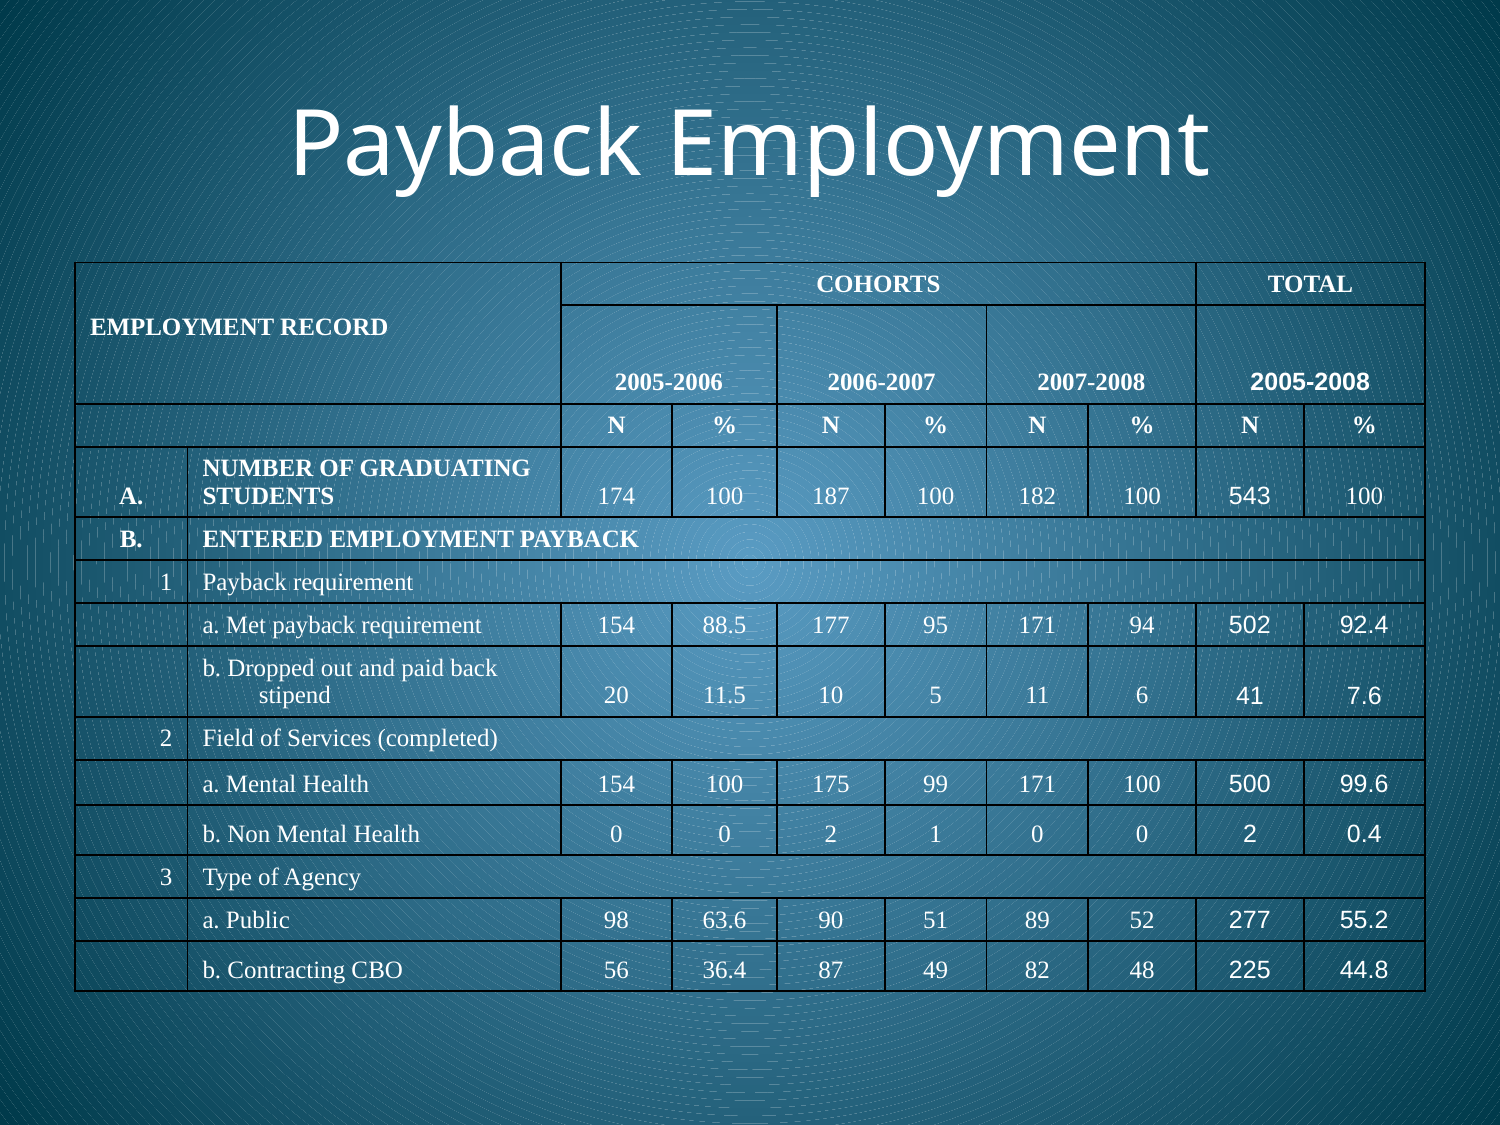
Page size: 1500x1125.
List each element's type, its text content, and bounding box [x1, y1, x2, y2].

table_cell b. Contracting CBO [188, 942, 560, 990]
table_cell 154 [562, 604, 671, 645]
table_cell 49 [886, 942, 986, 990]
table_cell 502 [1197, 604, 1303, 645]
table_cell 98 [562, 899, 671, 940]
table_cell 0 [562, 806, 671, 854]
table_header EMPLOYMENT RECORD [76, 263, 560, 403]
table_cell 6 [1089, 647, 1195, 716]
table_cell 100 [673, 448, 776, 516]
table_cell 2005-2008 [1197, 306, 1424, 403]
table_cell [76, 942, 187, 990]
table_cell 187 [778, 448, 884, 516]
table_cell Payback requirement [188, 561, 1424, 602]
table_cell [76, 604, 187, 645]
table_cell 48 [1089, 942, 1195, 990]
table_cell 100 [673, 761, 776, 804]
table_header COHORTS [562, 263, 1195, 304]
table_cell % [886, 405, 986, 446]
table_cell 543 [1197, 448, 1303, 516]
table_cell 182 [987, 448, 1087, 516]
table_cell 0.4 [1305, 806, 1424, 854]
table_cell N [987, 405, 1087, 446]
table_cell 0 [1089, 806, 1195, 854]
table_cell 44.8 [1305, 942, 1424, 990]
table_cell 94 [1089, 604, 1195, 645]
table_cell 3 [76, 856, 187, 897]
table_cell 90 [778, 899, 884, 940]
table_cell 100 [886, 448, 986, 516]
table_cell 1 [76, 561, 187, 602]
table_cell 7.6 [1305, 647, 1424, 716]
table_cell 89 [987, 899, 1087, 940]
table_cell a. Mental Health [188, 761, 560, 804]
table_cell [76, 647, 187, 716]
table_cell 36.4 [673, 942, 776, 990]
table_cell 88.5 [673, 604, 776, 645]
table_cell % [1305, 405, 1424, 446]
table_cell 175 [778, 761, 884, 804]
table_cell 51 [886, 899, 986, 940]
table_cell 63.6 [673, 899, 776, 940]
table_cell 171 [987, 761, 1087, 804]
table_cell b. Dropped out and paid back stipend [188, 647, 560, 716]
table_cell 11 [987, 647, 1087, 716]
table_cell 87 [778, 942, 884, 990]
table_cell [76, 899, 187, 940]
table_cell N [778, 405, 884, 446]
table_cell 2007-2008 [987, 306, 1195, 403]
table_cell 154 [562, 761, 671, 804]
table_cell N [1197, 405, 1303, 446]
table_cell a. Public [188, 899, 560, 940]
table_cell N [562, 405, 671, 446]
table_cell 2 [778, 806, 884, 854]
table_cell 2 [76, 718, 187, 759]
title Payback Employment [75, 45, 1425, 233]
table_cell 99.6 [1305, 761, 1424, 804]
table_cell 10 [778, 647, 884, 716]
table_cell 100 [1305, 448, 1424, 516]
table_cell 177 [778, 604, 884, 645]
table_cell 11.5 [673, 647, 776, 716]
table_cell B. [76, 518, 187, 559]
table_cell 100 [1089, 448, 1195, 516]
table_cell Type of Agency [188, 856, 1424, 897]
table_cell % [1089, 405, 1195, 446]
table_cell b. Non Mental Health [188, 806, 560, 854]
table_cell 55.2 [1305, 899, 1424, 940]
table_cell 171 [987, 604, 1087, 645]
table_cell 2005-2006 [562, 306, 776, 403]
table_cell 174 [562, 448, 671, 516]
table_cell 82 [987, 942, 1087, 990]
table_cell 0 [987, 806, 1087, 854]
table_cell [76, 761, 187, 804]
table_cell 2 [1197, 806, 1303, 854]
table_cell 0 [673, 806, 776, 854]
table_cell 500 [1197, 761, 1303, 804]
table_cell 1 [886, 806, 986, 854]
table_header TOTAL [1197, 263, 1424, 304]
table_cell 5 [886, 647, 986, 716]
table_cell 41 [1197, 647, 1303, 716]
table_cell 20 [562, 647, 671, 716]
table_cell ENTERED EMPLOYMENT PAYBACK [188, 518, 1424, 559]
table_cell a. Met payback requirement [188, 604, 560, 645]
table_cell 2006-2007 [778, 306, 986, 403]
table_cell 100 [1089, 761, 1195, 804]
table_cell 52 [1089, 899, 1195, 940]
table_cell 277 [1197, 899, 1303, 940]
table_cell 56 [562, 942, 671, 990]
table_cell NUMBER OF GRADUATING STUDENTS [188, 448, 560, 516]
table_cell 225 [1197, 942, 1303, 990]
table_cell [76, 806, 187, 854]
table_cell 95 [886, 604, 986, 645]
table_cell 99 [886, 761, 986, 804]
table_cell 92.4 [1305, 604, 1424, 645]
table_cell Field of Services (completed) [188, 718, 1424, 759]
table_cell [76, 405, 560, 446]
table_cell % [673, 405, 776, 446]
table_cell A. [76, 448, 187, 516]
